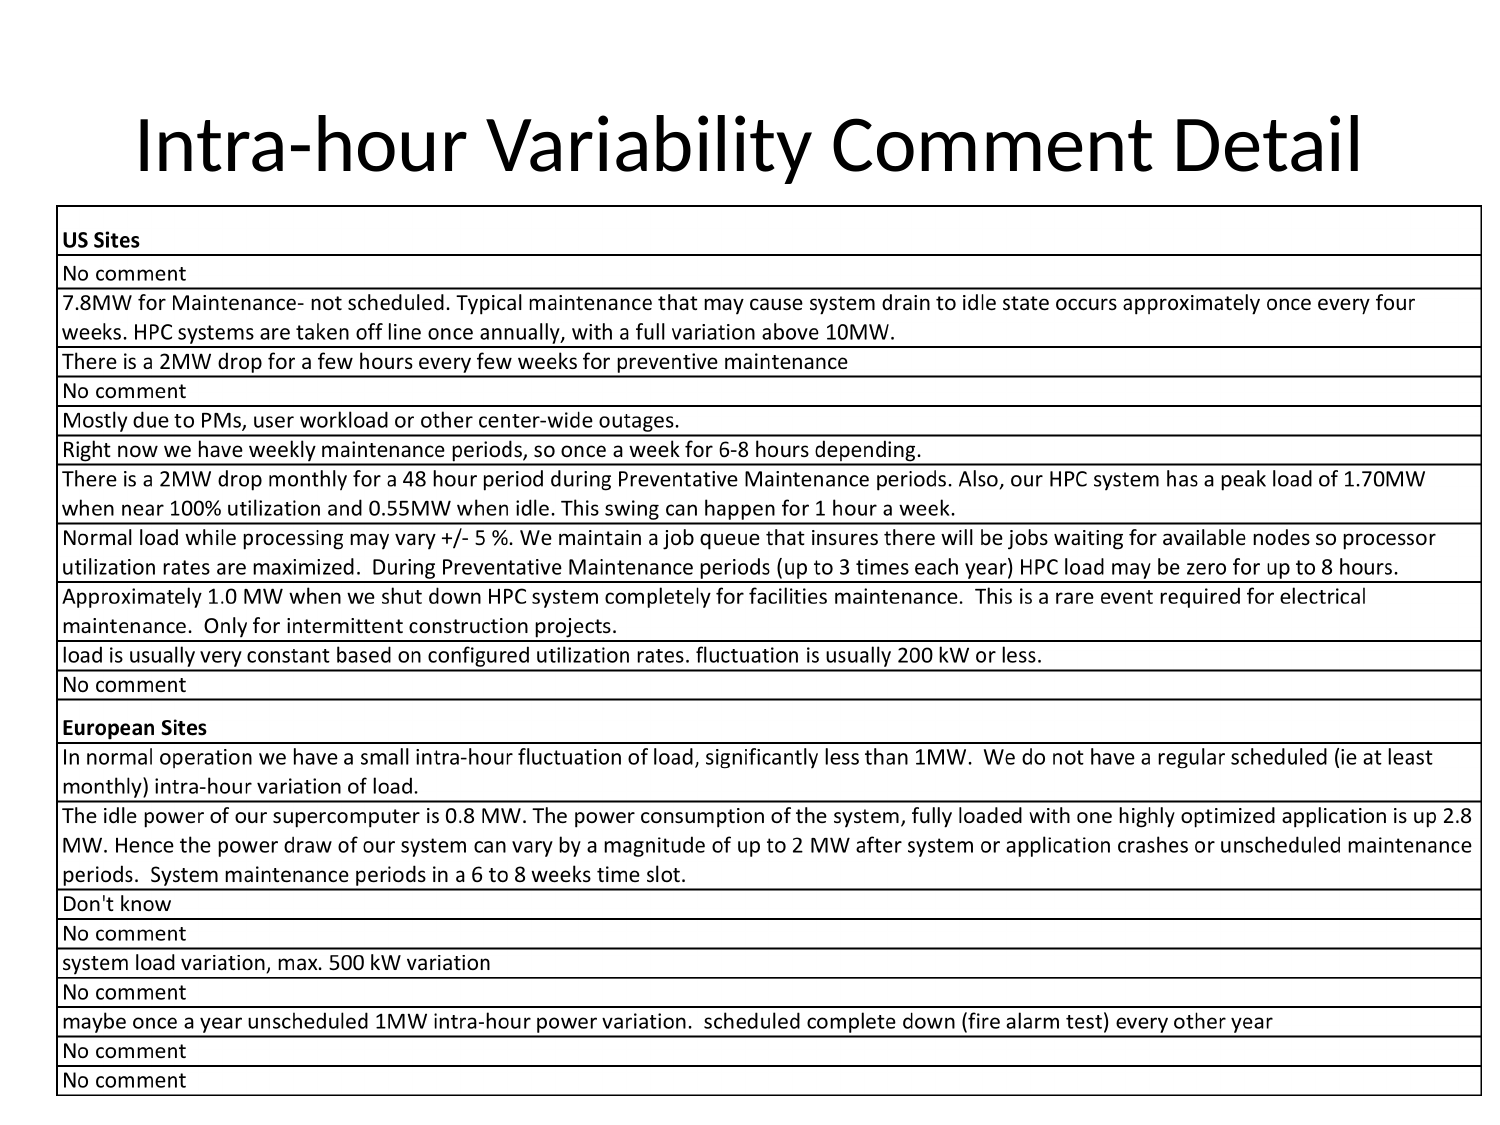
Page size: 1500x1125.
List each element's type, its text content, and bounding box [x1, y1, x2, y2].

title Intra-hour Variability Comment Detail [75, 45, 1425, 203]
picture [55, 204, 1482, 1097]
